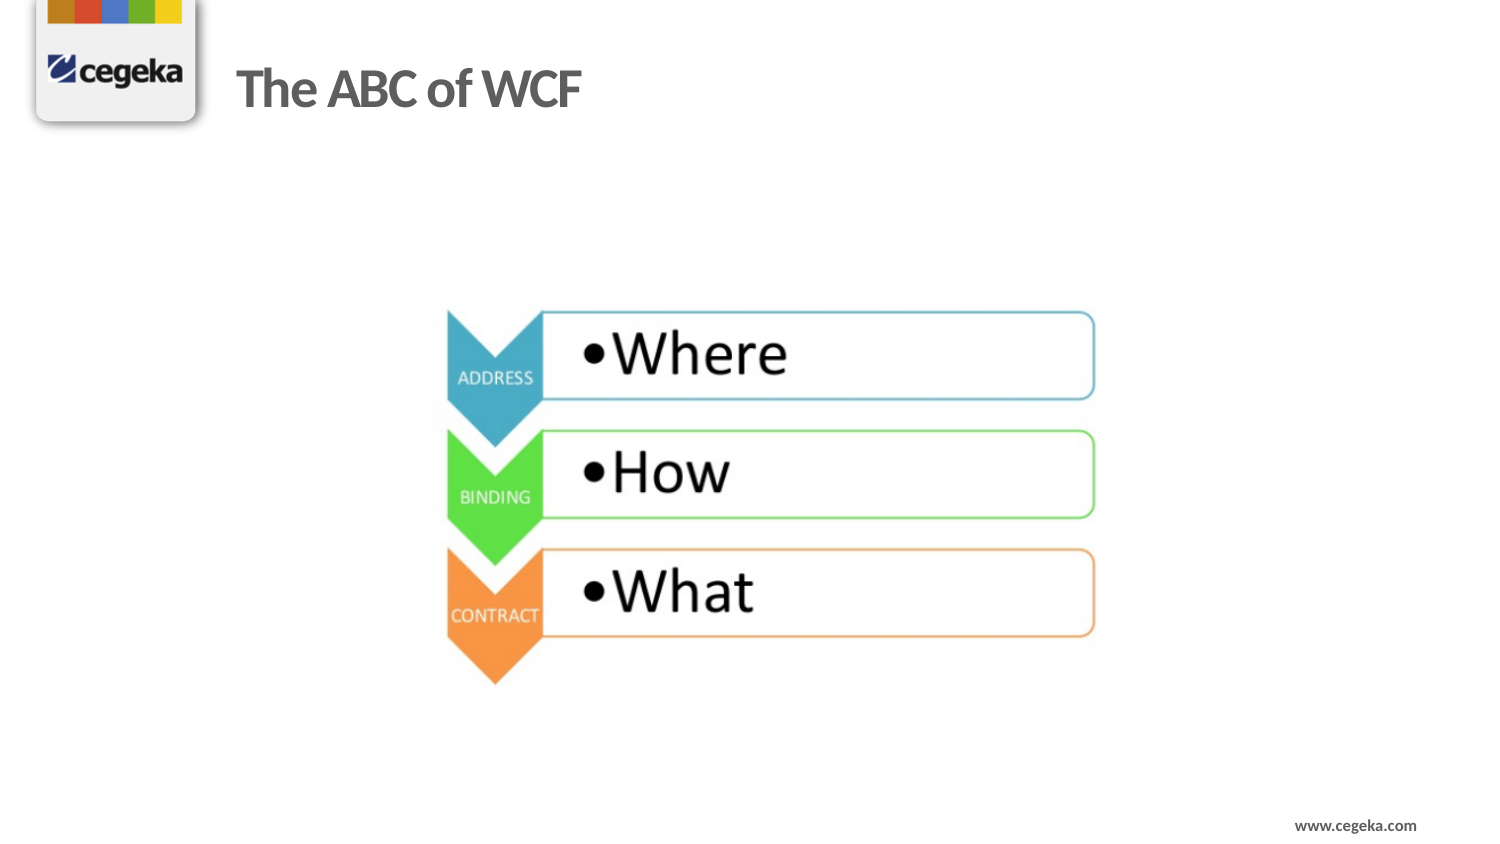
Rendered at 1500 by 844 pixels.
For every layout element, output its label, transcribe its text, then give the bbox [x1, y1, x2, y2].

picture [19, 0, 212, 136]
picture [430, 291, 1115, 706]
title The ABC of WCF [236, 0, 1414, 120]
